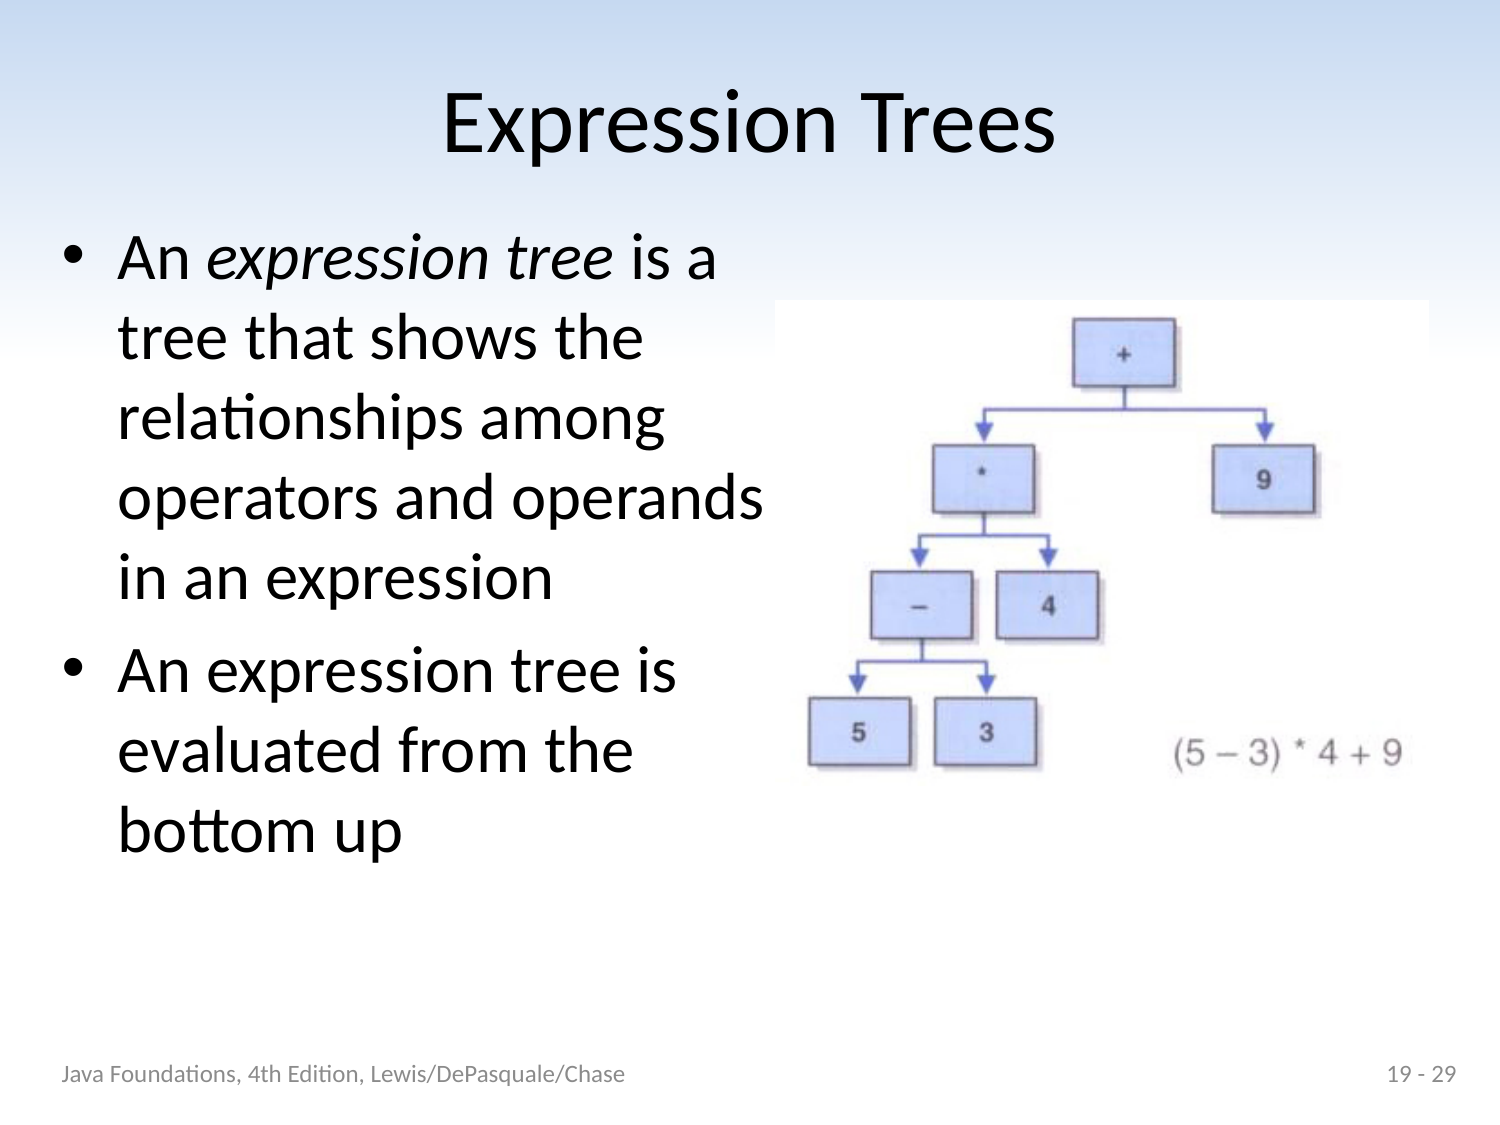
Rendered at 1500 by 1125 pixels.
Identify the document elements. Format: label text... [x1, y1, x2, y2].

footer Java Foundations, 4th Edition, Lewis/DePasquale/Chase [46, 1042, 1121, 1103]
title Expression Trees [28, 45, 1473, 186]
picture [775, 300, 1429, 787]
slide_number 19 - 29 [1121, 1042, 1472, 1103]
list An expression tree is a tree that shows the relationships among operators and operands in an expression An expression tree is evaluated from the bottom up [46, 205, 817, 1042]
